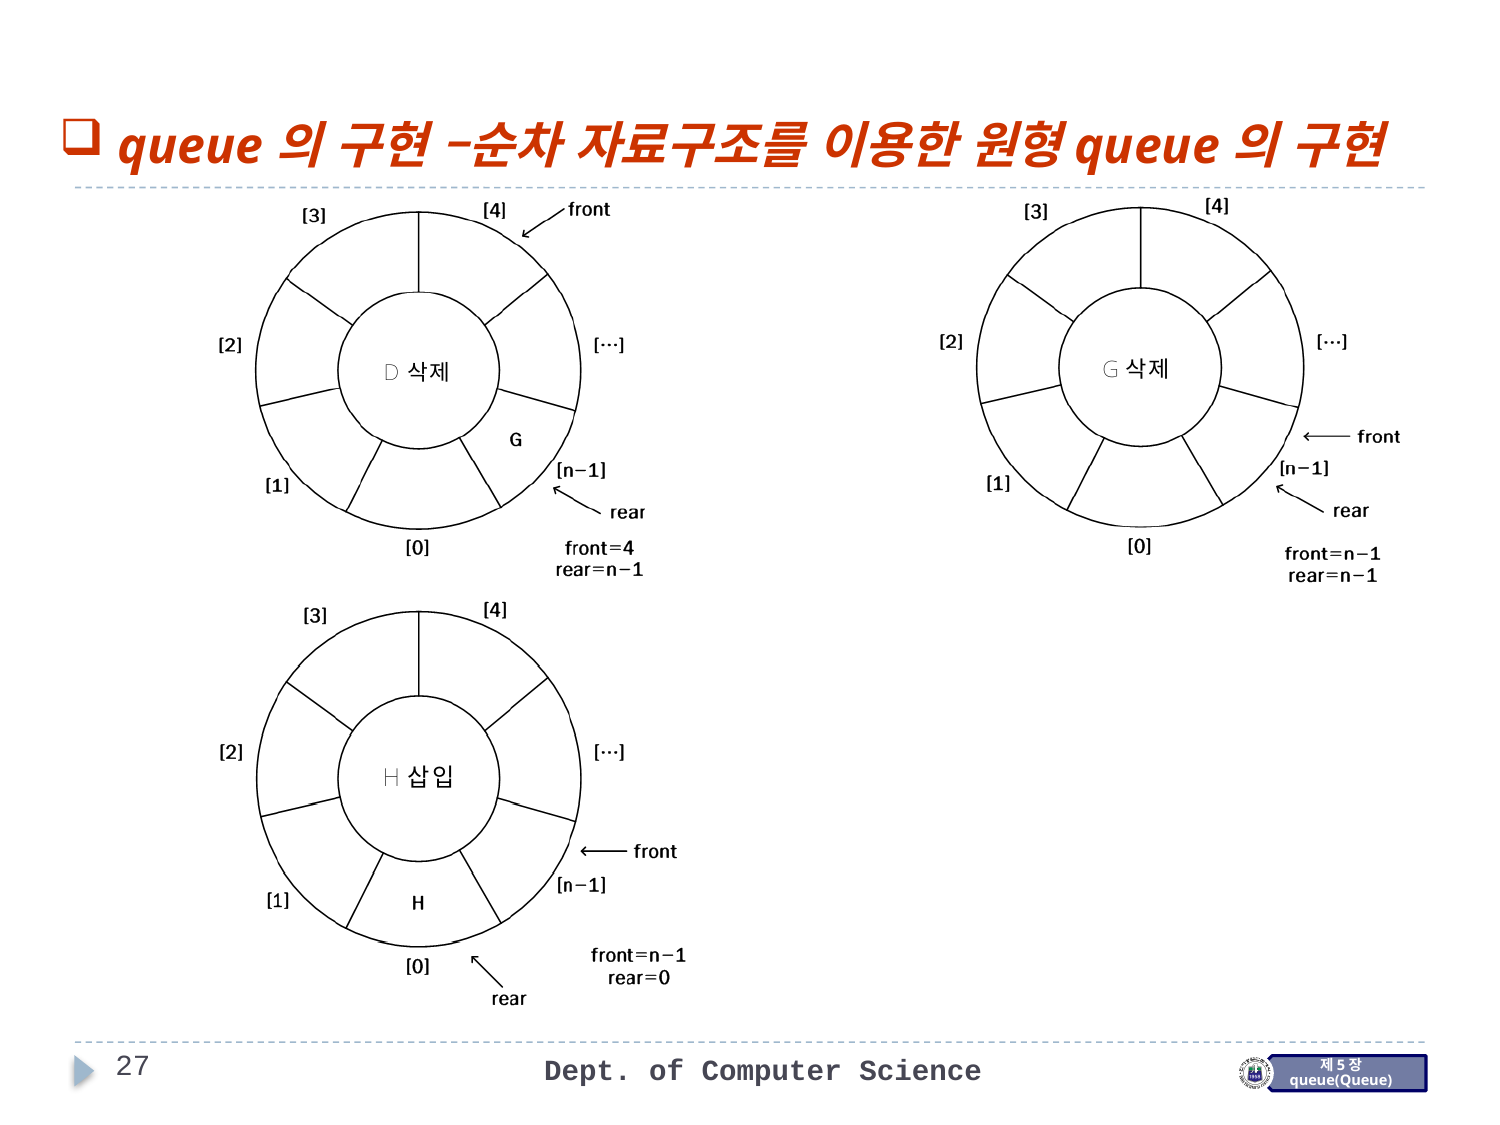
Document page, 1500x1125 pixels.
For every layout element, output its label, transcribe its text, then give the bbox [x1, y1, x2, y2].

slide_number 27 [100, 1042, 426, 1103]
footer Dept. of Computer Science [475, 1048, 1051, 1109]
picture [1239, 1058, 1270, 1089]
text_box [938, 193, 1400, 587]
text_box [218, 196, 645, 581]
text_box queue의 구현 –순차 자료구조를 이용한 원형queue의 구현 [44, 113, 1500, 183]
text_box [219, 597, 687, 1012]
